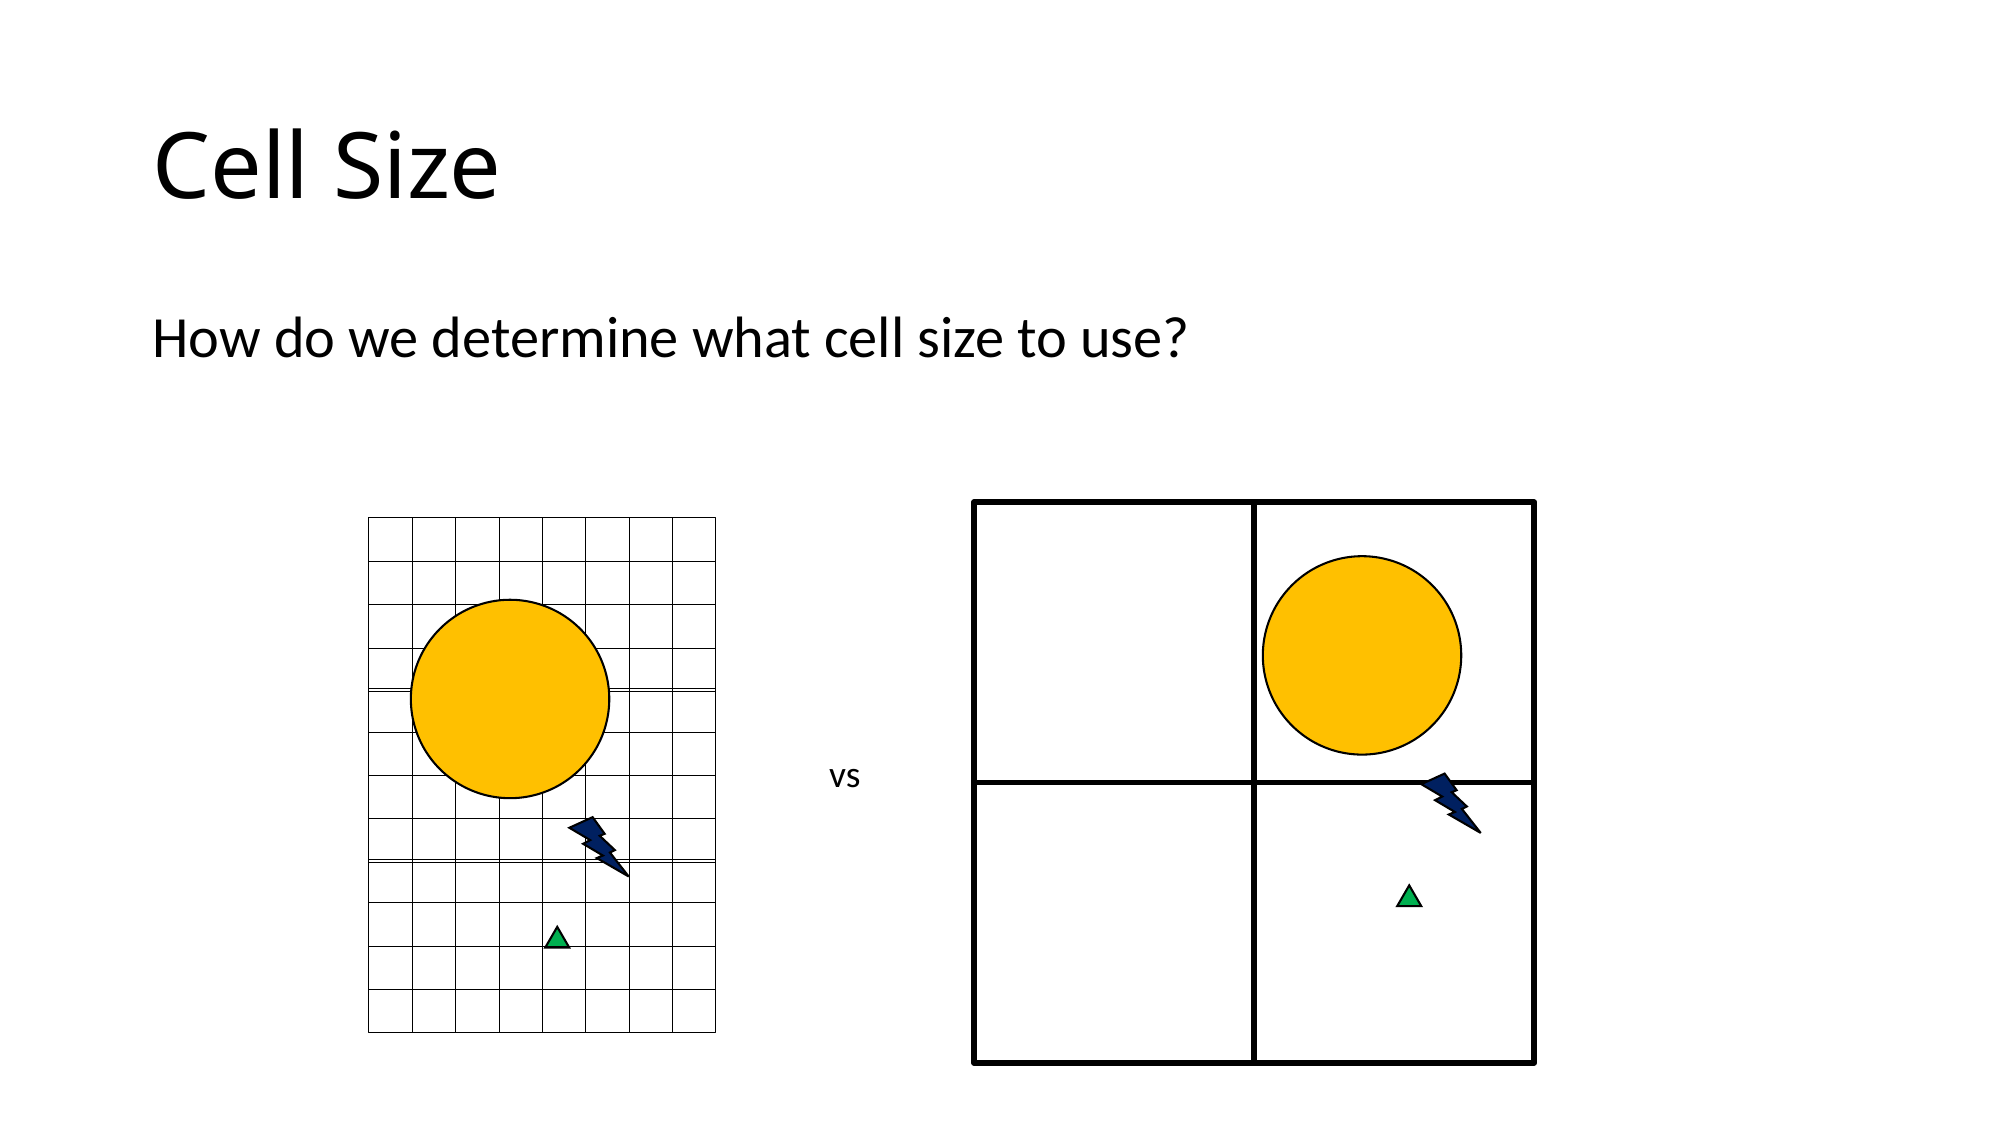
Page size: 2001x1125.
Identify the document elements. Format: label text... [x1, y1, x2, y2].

list How do we determine what cell size to use? [137, 299, 1863, 1014]
title Cell Size [137, 59, 1863, 278]
picture [962, 490, 1539, 1068]
picture [366, 516, 717, 1034]
text_box vs [814, 742, 897, 803]
